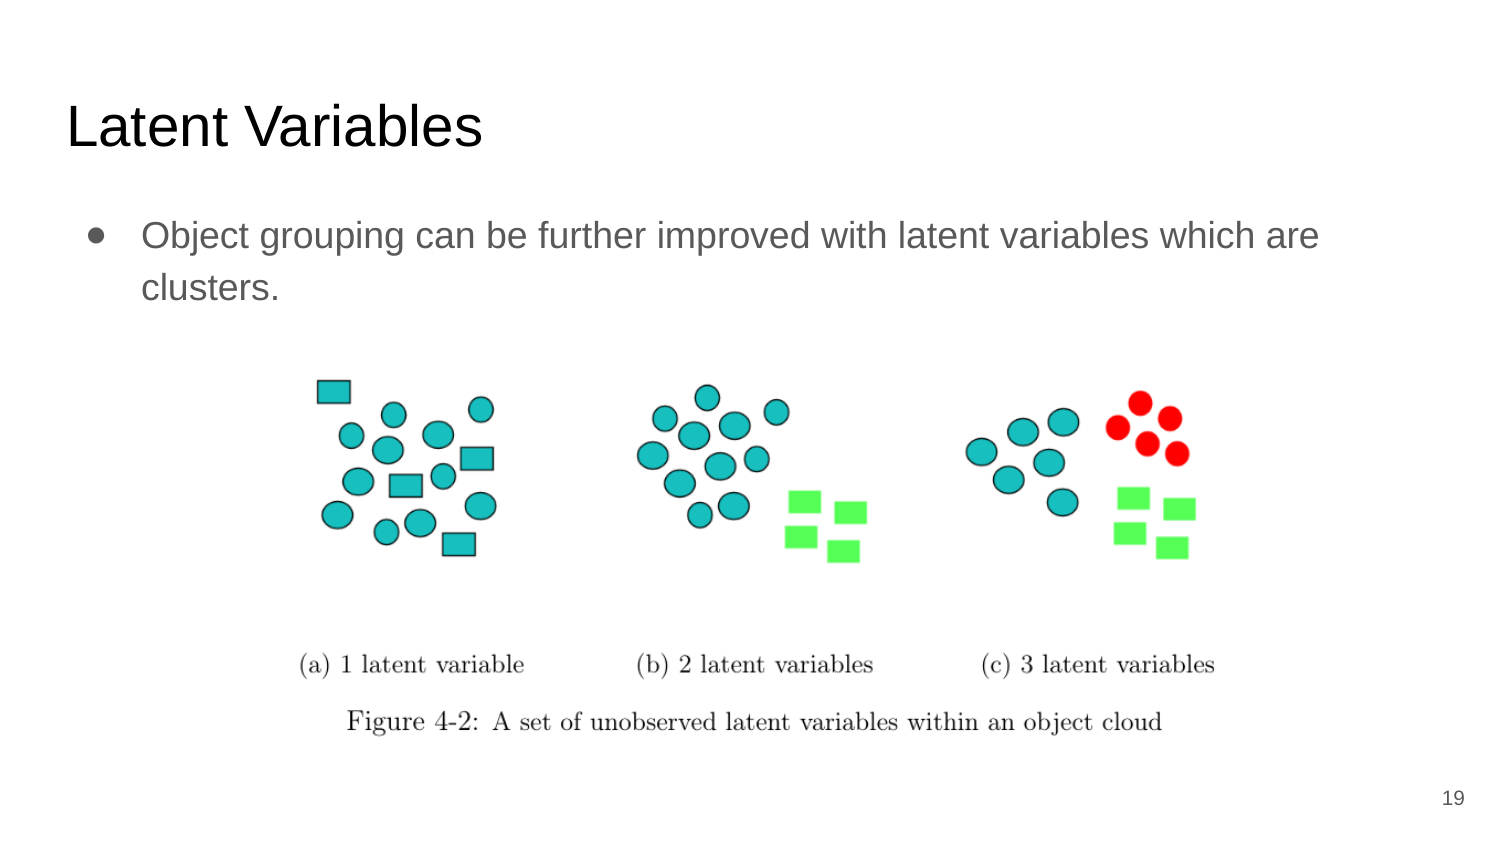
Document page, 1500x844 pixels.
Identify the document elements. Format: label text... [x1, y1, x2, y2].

picture [253, 346, 1247, 750]
list Object grouping can be further improved with latent variables which are clusters. [51, 189, 1449, 750]
title Latent Variables [51, 72, 1449, 167]
slide_number 19 [1389, 764, 1480, 830]
